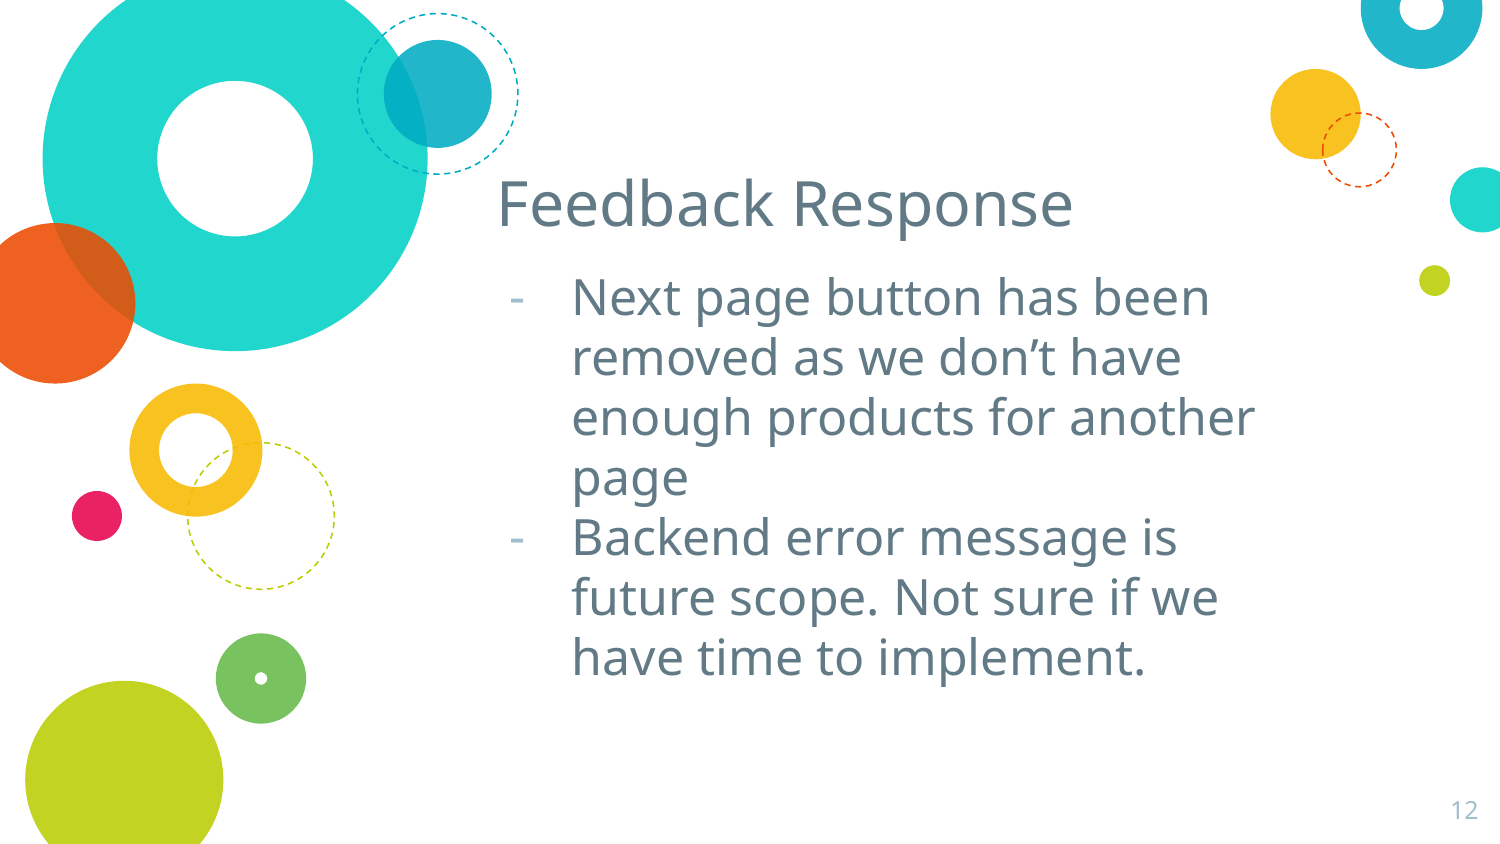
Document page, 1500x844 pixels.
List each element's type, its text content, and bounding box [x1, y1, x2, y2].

title Feedback Response [481, 149, 1347, 250]
list Next page button has been removed as we don’t have enough products for another page Backend error message is future scope. Not sure if we have time to implement. [481, 250, 1347, 708]
slide_number ‹#› [1416, 779, 1494, 844]
